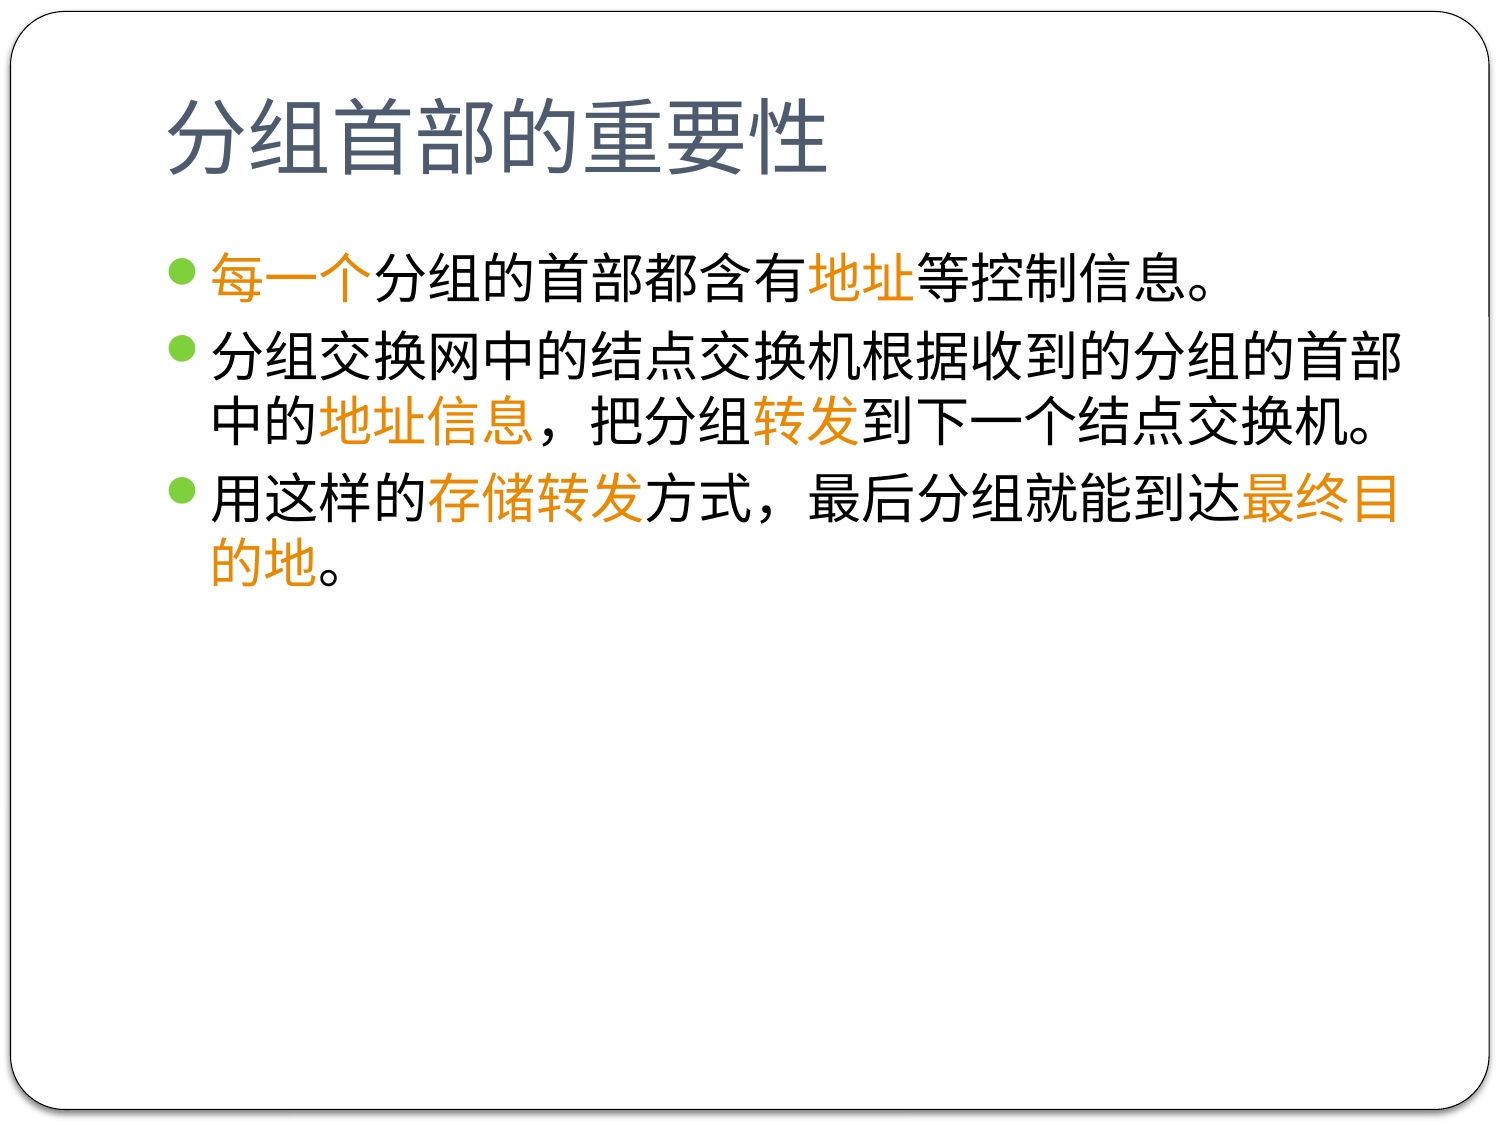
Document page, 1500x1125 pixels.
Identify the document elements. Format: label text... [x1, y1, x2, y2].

title 分组首部的重要性 [150, 45, 1425, 233]
list 每一个分组的首部都含有地址等控制信息。 分组交换网中的结点交换机根据收到的分组的首部中的地址信息，把分组转发到下一个结点交换机。 用这样的存储转发方式，最后分组就能到达最终目的地。 [150, 237, 1425, 988]
